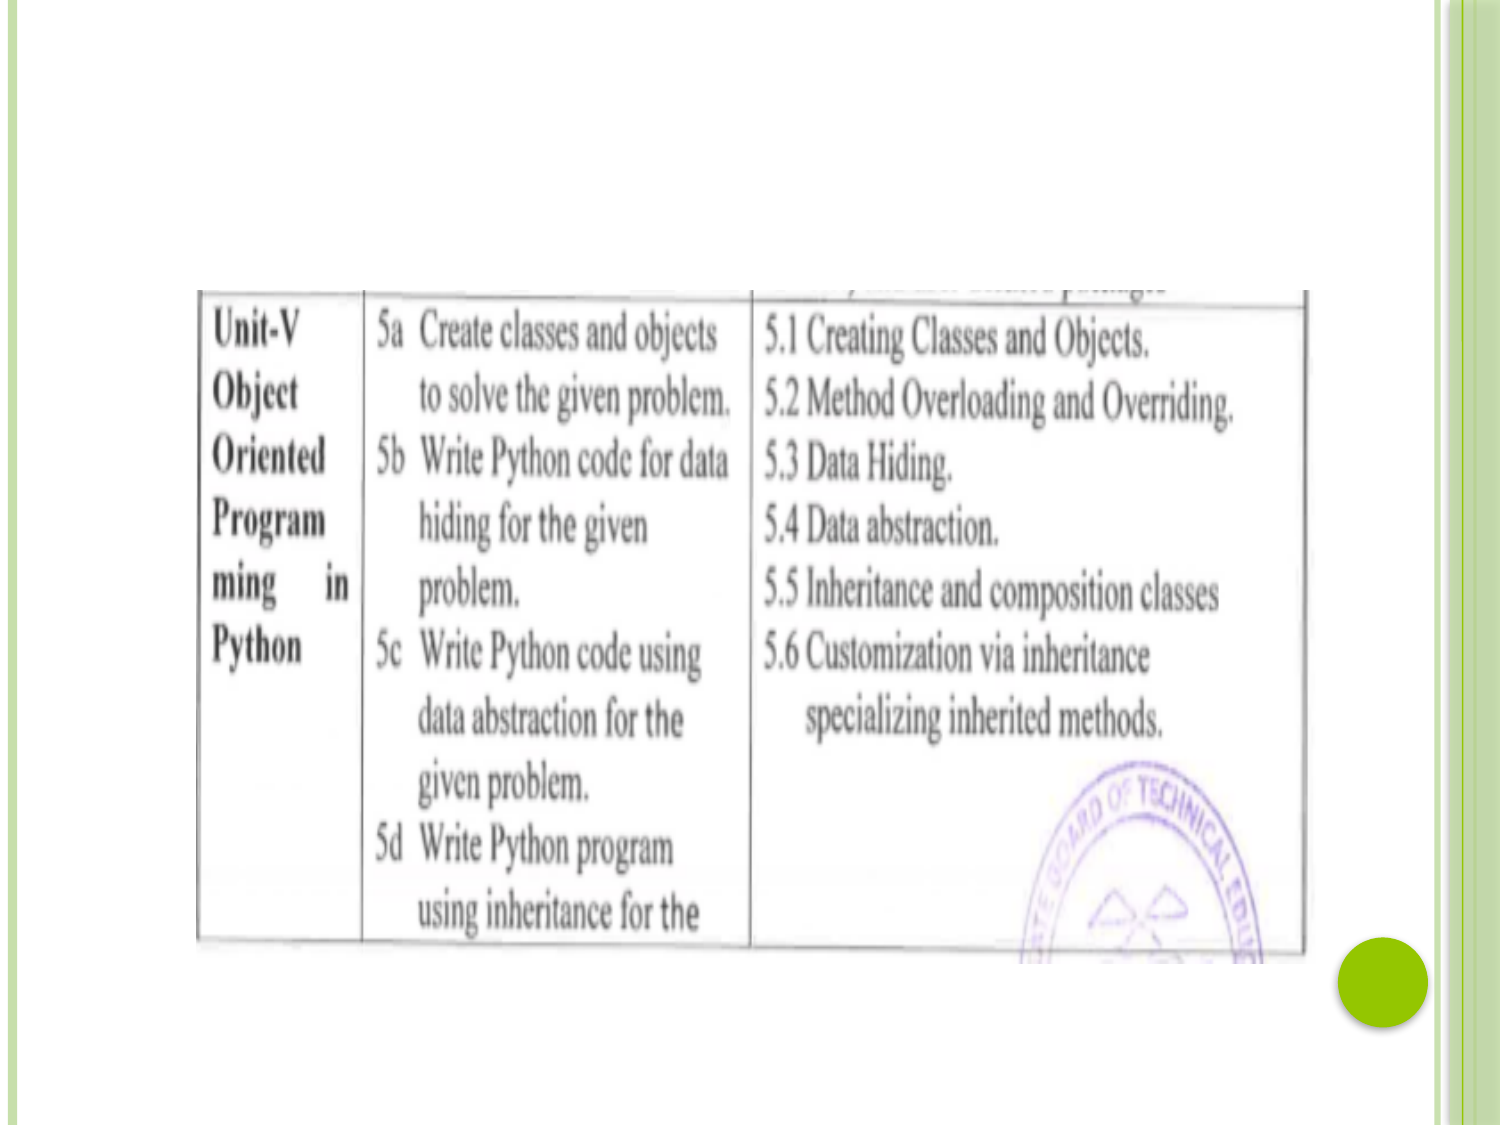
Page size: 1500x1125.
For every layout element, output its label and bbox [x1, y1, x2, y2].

list [195, 290, 1318, 965]
